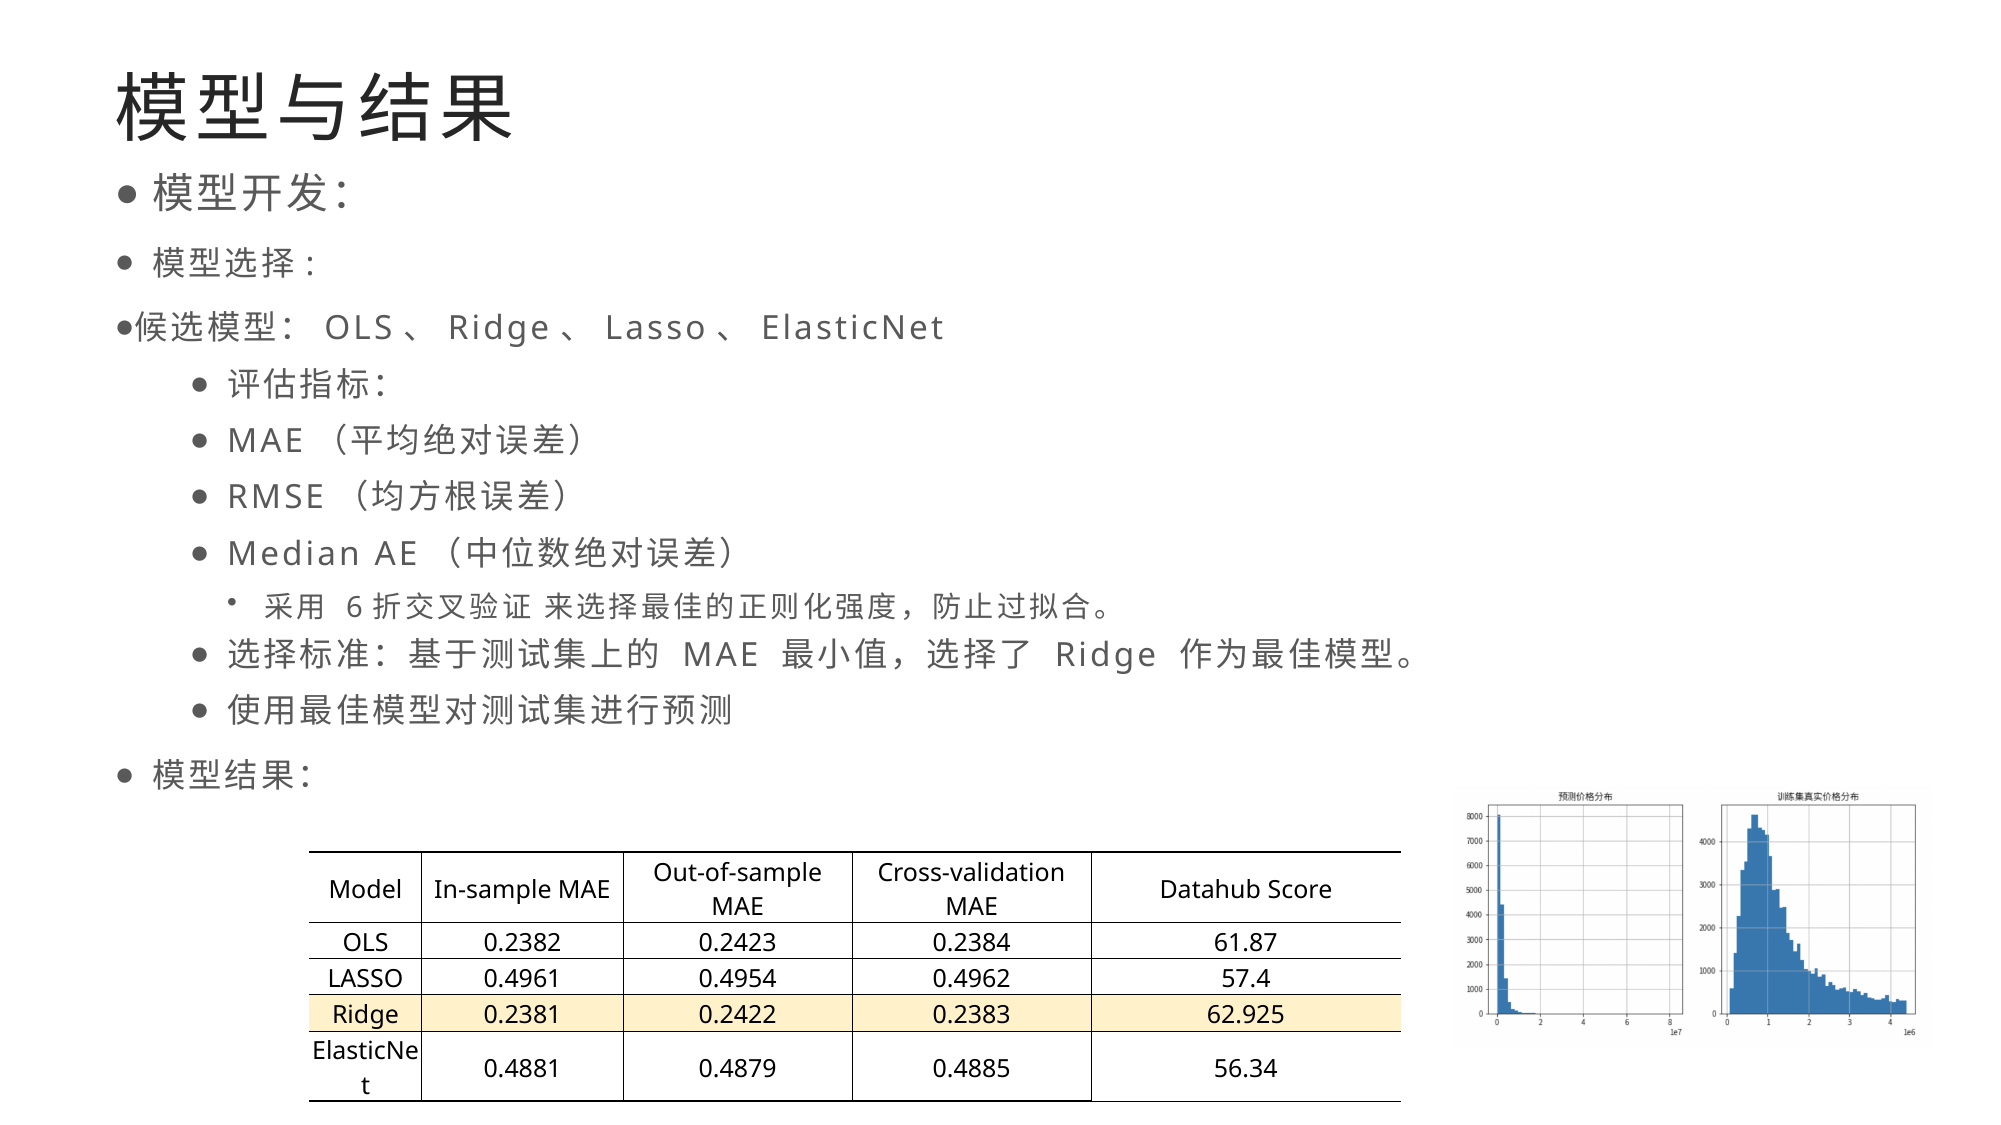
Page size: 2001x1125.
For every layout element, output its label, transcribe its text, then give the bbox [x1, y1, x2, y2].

table_cell 0.4962 [853, 959, 1091, 994]
table_cell 0.4954 [624, 959, 852, 994]
list 模型开发： 模型选择: 候选模型：OLS、Ridge、Lasso、ElasticNet 评估指标： MAE（平均绝对误差） RMSE（均方根误差） Median AE（中位数绝对误差） 采用 6折交叉验证 来选择最佳的正则化强度，防止过拟合。 选择标准：基于测试集上的 MAE 最小值，选择了 Ridge 作为最佳模型。 使用最佳模型对测试集进行预测 模型结果： [99, 164, 1900, 925]
table_cell 0.4885 [853, 1032, 1091, 1100]
table_cell ElasticNet [309, 1032, 421, 1100]
table_header Out-of-sample MAE [624, 853, 852, 922]
picture [1452, 785, 1933, 1048]
table_cell 0.2383 [853, 995, 1091, 1031]
table_cell 62.925 [1092, 995, 1401, 1031]
table_cell 57.4 [1092, 959, 1401, 994]
table_cell 0.2384 [853, 923, 1091, 958]
table_header Cross-validation MAE [853, 853, 1091, 922]
title 模型与结果 [99, 48, 1900, 164]
table_cell 56.34 [1092, 1032, 1401, 1101]
table_cell 0.4879 [624, 1032, 852, 1100]
table_cell 0.4961 [422, 959, 623, 994]
table_cell OLS [309, 923, 421, 958]
table_cell 0.2422 [624, 995, 852, 1031]
table_cell LASSO [309, 959, 421, 994]
table_cell 0.2423 [624, 923, 852, 958]
table_cell 0.4881 [422, 1032, 623, 1100]
table_header In-sample MAE [422, 853, 623, 922]
table_cell Ridge [309, 995, 421, 1031]
table_header Datahub Score [1092, 853, 1401, 922]
table_cell 0.2382 [422, 923, 623, 958]
table_header Model [309, 853, 421, 922]
table_cell 0.2381 [422, 995, 623, 1031]
table_cell 61.87 [1092, 923, 1401, 958]
